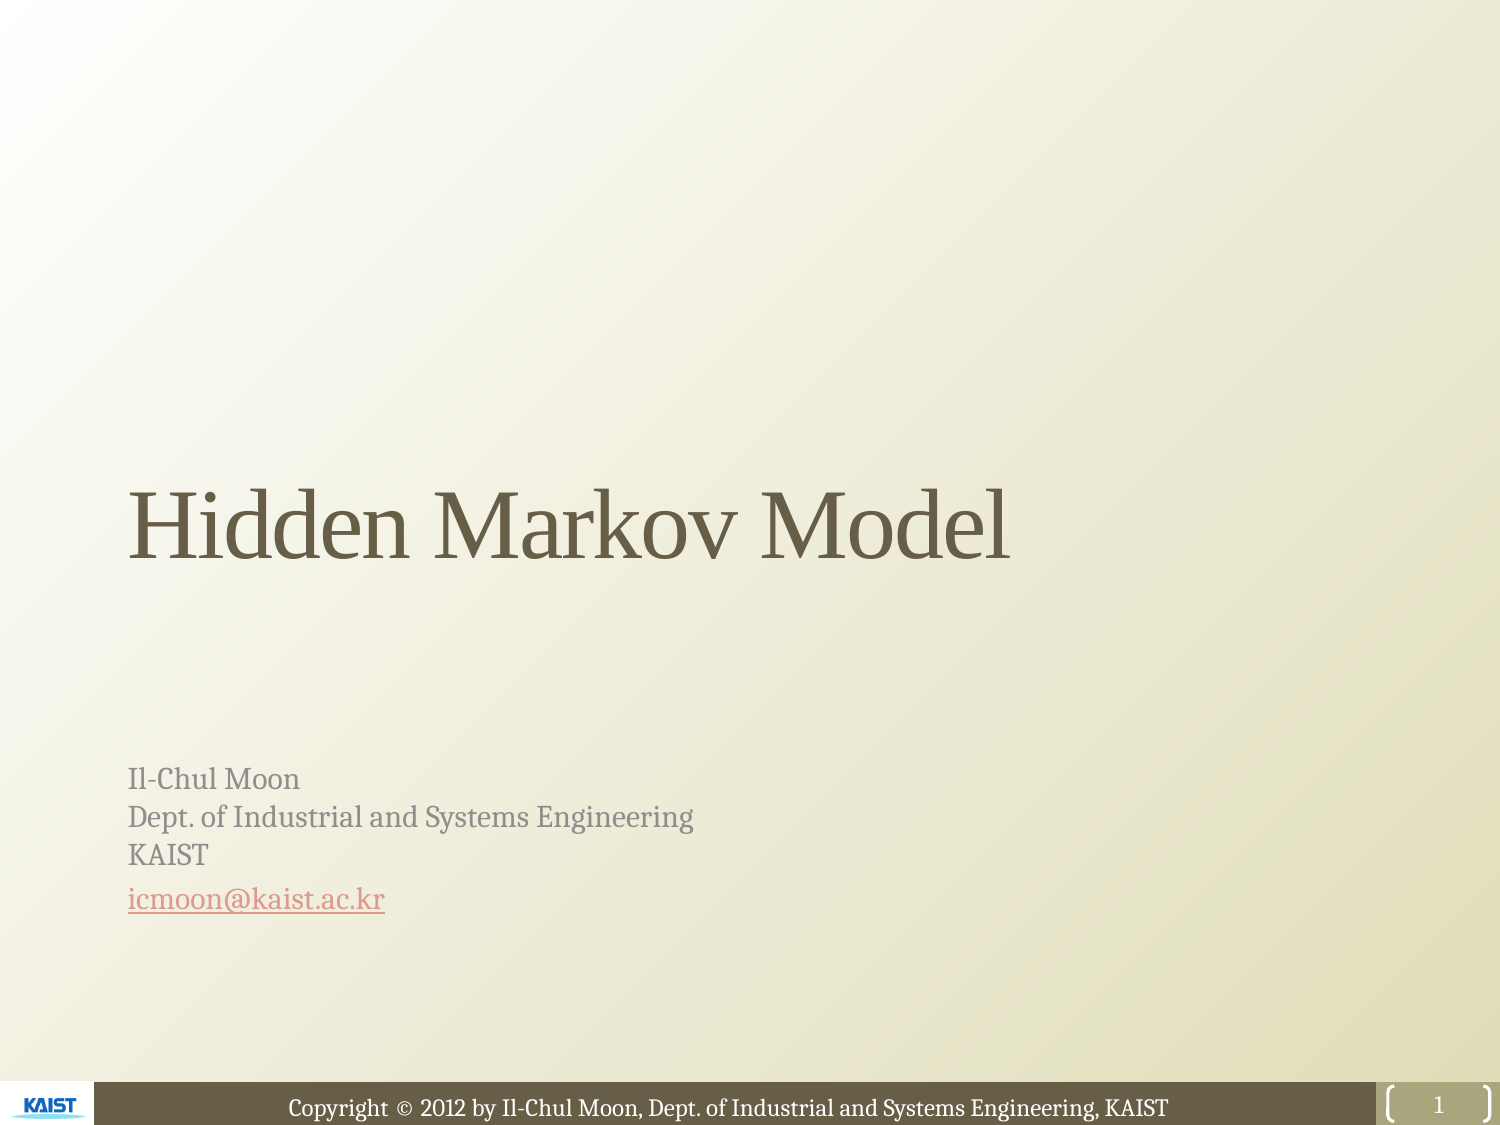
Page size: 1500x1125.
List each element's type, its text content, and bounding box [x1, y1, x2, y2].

title Hidden Markov Model [112, 312, 1350, 587]
picture [0, 1081, 94, 1125]
slide_number 1 [1386, 1084, 1492, 1123]
subtitle Il-Chul Moon Dept. of Industrial and Systems Engineering KAIST icmoon@kaist.ac.kr [112, 750, 1353, 925]
